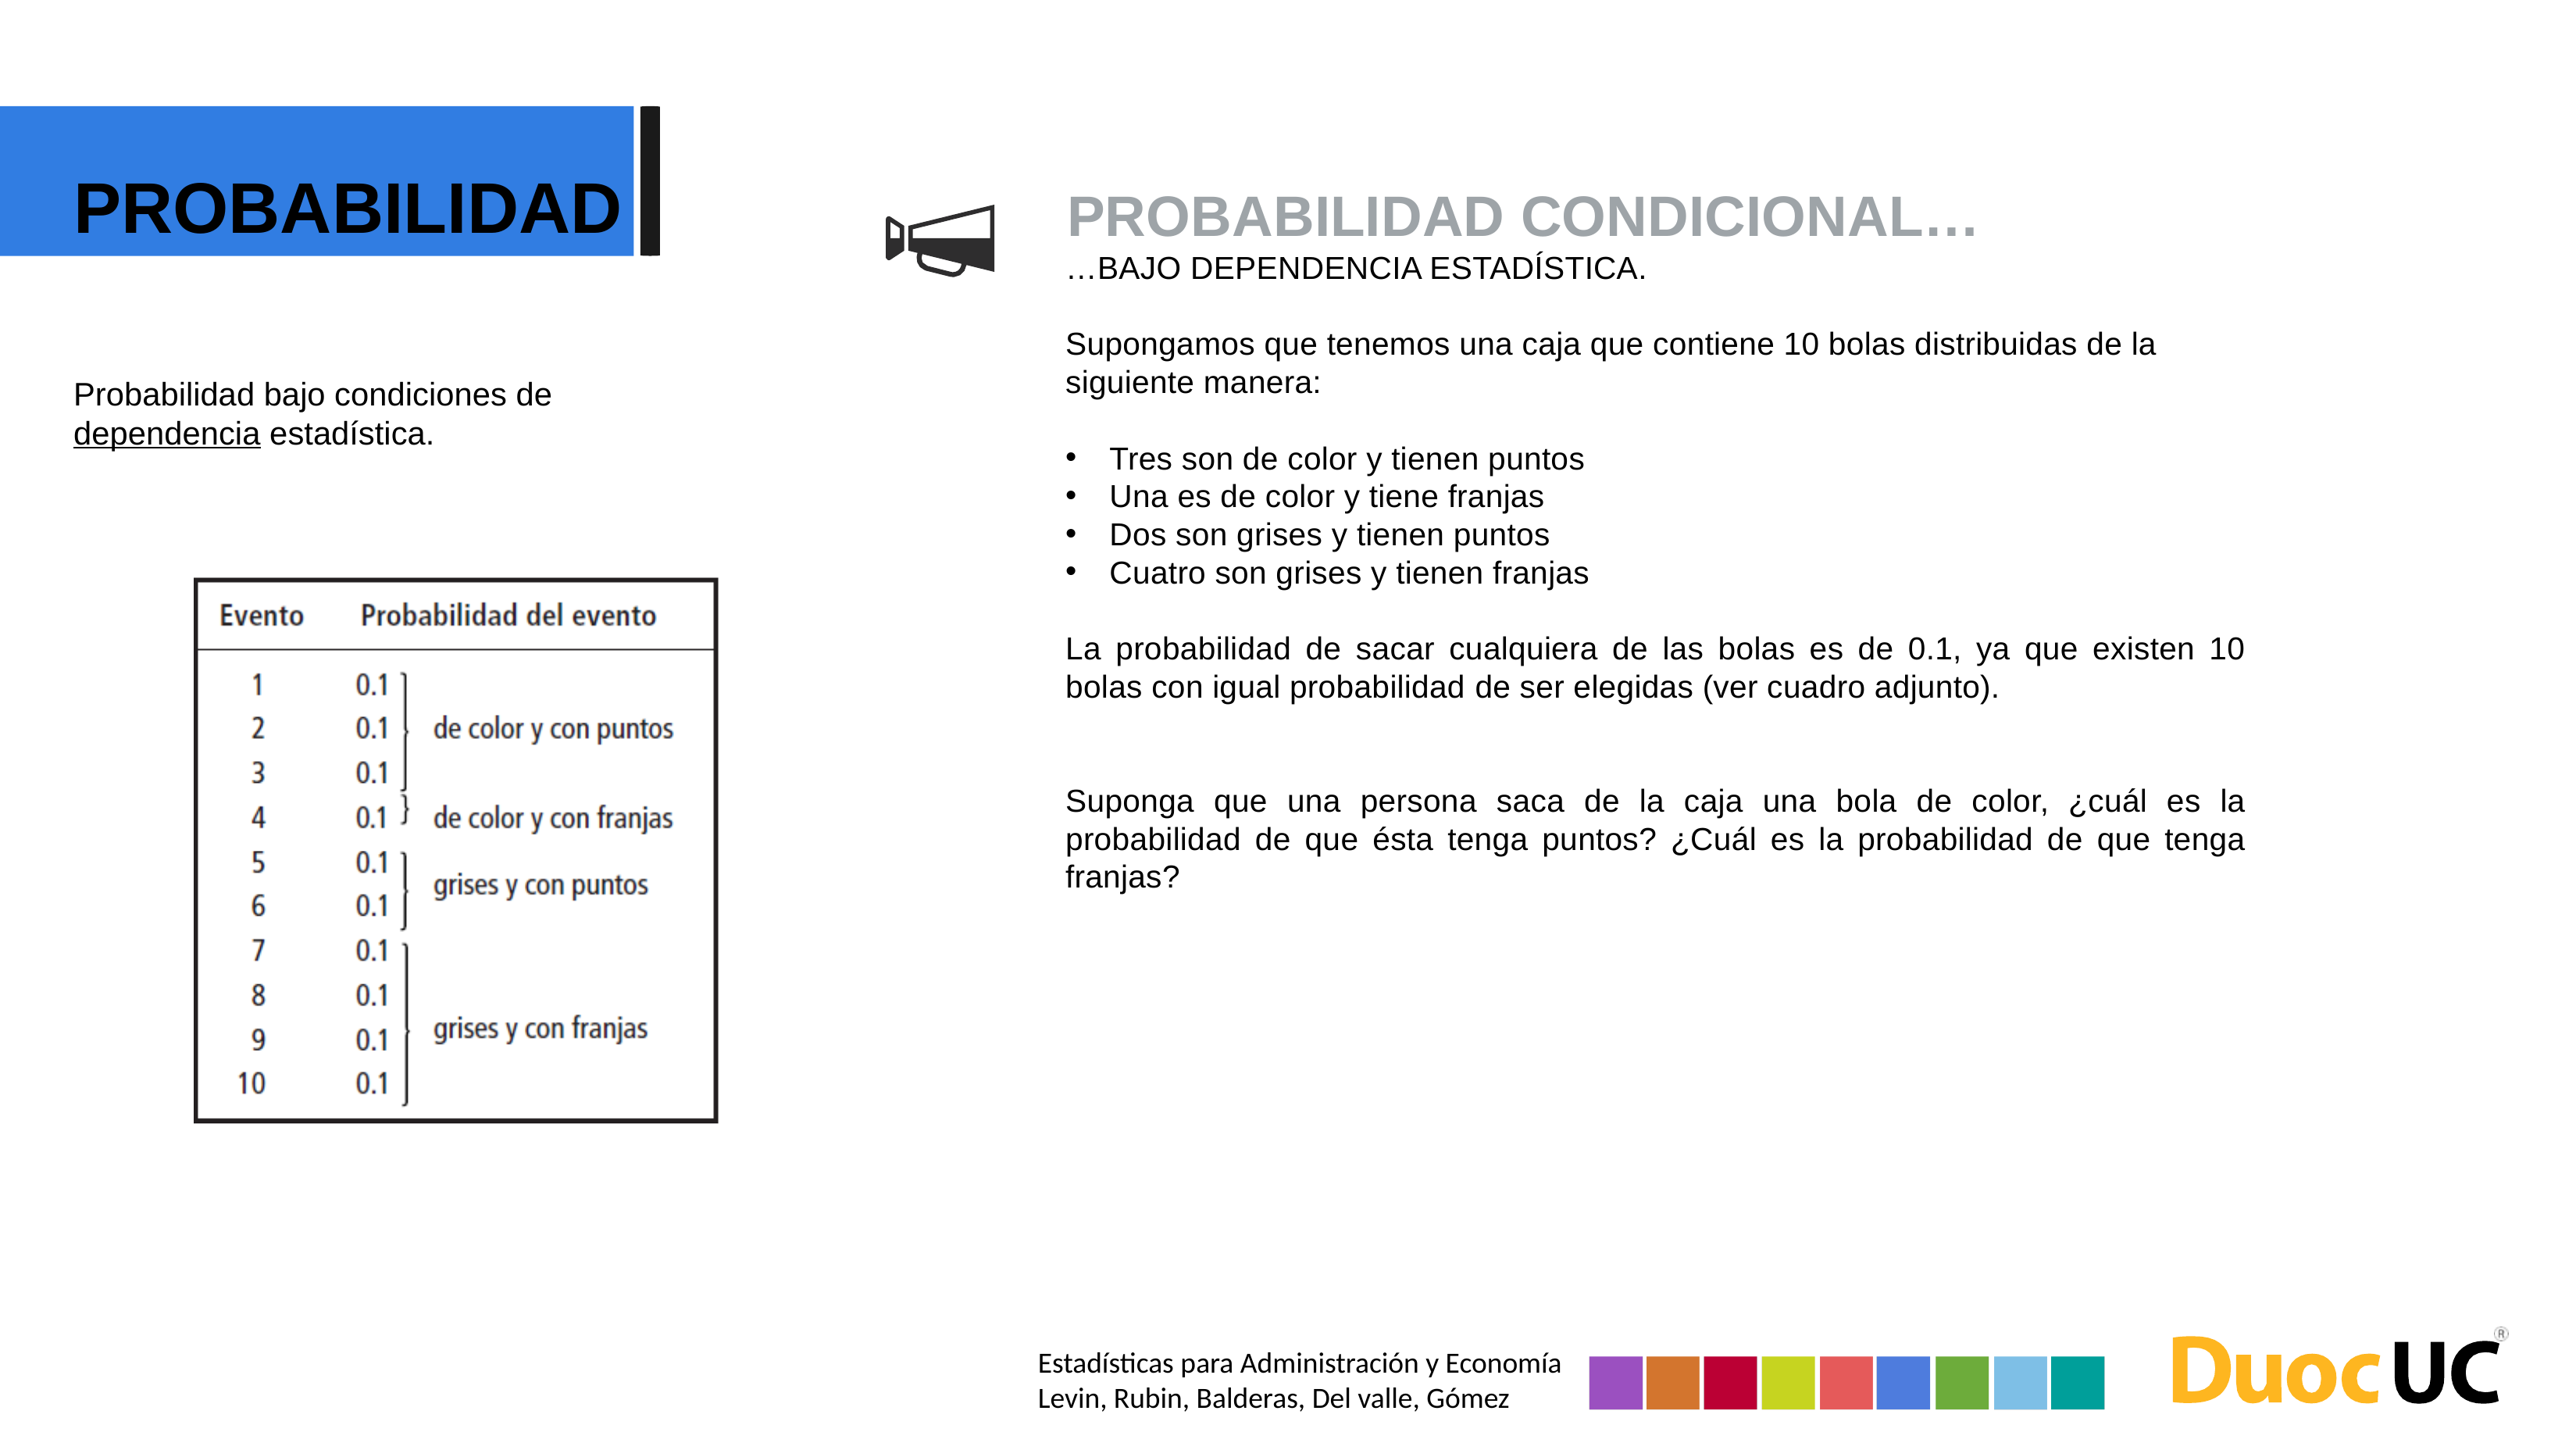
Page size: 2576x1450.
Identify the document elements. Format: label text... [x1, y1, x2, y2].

text_box Estadísticas para Administración y Economía Levin, Rubin, Balderas, Del valle, Gómez [1026, 1338, 1575, 1420]
picture [194, 577, 722, 1123]
picture [1579, 1327, 2121, 1434]
list Probabilidad bajo condiciones de dependencia estadística. [73, 373, 630, 452]
text_box [886, 216, 904, 261]
list PROBABILIDAD [73, 161, 630, 248]
text_box [908, 204, 995, 277]
picture [2494, 1327, 2509, 1341]
text_box PROBABILIDAD CONDICIONAL… …BAJO DEPENDENCIA ESTADÍSTICA. Supongamos que tenemos una caja que contiene 10 bolas distribuidas de la siguiente manera: Tres son de color y tienen puntos Una es de color y tiene franjas Dos son grises y tienen puntos Cuatro son grises y tienen franjas La probabilidad de sacar cualquiera de las bolas es de 0.1, ya que existen 10 bolas con igual probabilidad de ser elegidas (ver cuadro adjunto). Suponga que una persona saca de la caja una bola de color, ¿cuál es la probabilidad de que ésta tenga puntos? ¿Cuál es la probabilidad de que tenga franjas? [1065, 167, 2248, 895]
